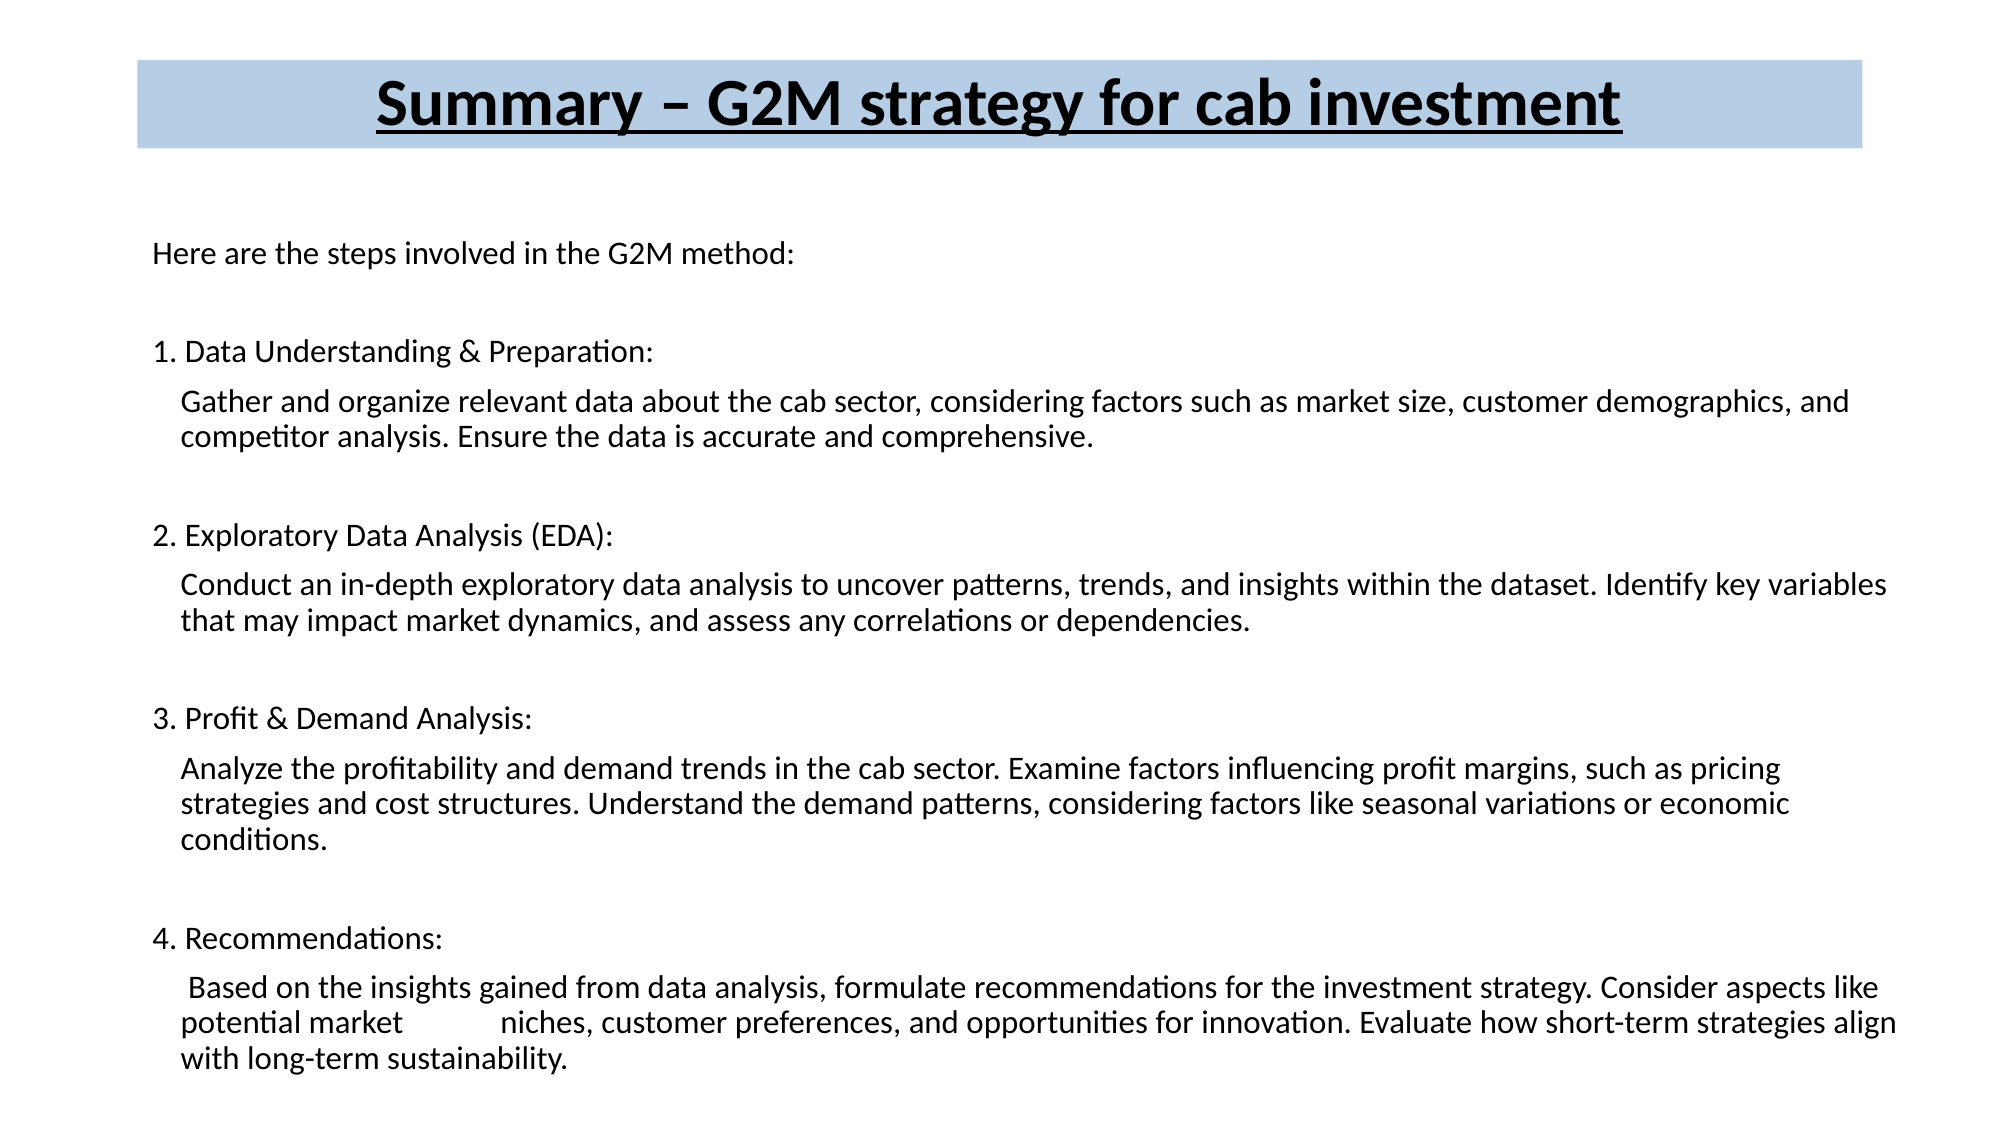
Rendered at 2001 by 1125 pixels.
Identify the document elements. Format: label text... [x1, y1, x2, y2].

title Summary – G2M strategy for cab investment [137, 59, 1863, 149]
list Here are the steps involved in the G2M method: 1. Data Understanding & Preparation: Gather and organize relevant data about the cab sector, considering factors such as market size, customer demographics, and competitor analysis. Ensure the data is accurate and comprehensive. 2. Exploratory Data Analysis (EDA): Conduct an in-depth exploratory data analysis to uncover patterns, trends, and insights within the dataset. Identify key variables that may impact market dynamics, and assess any correlations or dependencies. 3. Profit & Demand Analysis: Analyze the profitability and demand trends in the cab sector. Examine factors influencing profit margins, such as pricing strategies and cost structures. Understand the demand patterns, considering factors like seasonal variations or economic conditions. 4. Recommendations: Based on the insights gained from data analysis, formulate recommendations for the investment strategy. Consider aspects like potential market niches, customer preferences, and opportunities for innovation. Evaluate how short-term strategies align with long-term sustainability. [137, 174, 1924, 1089]
